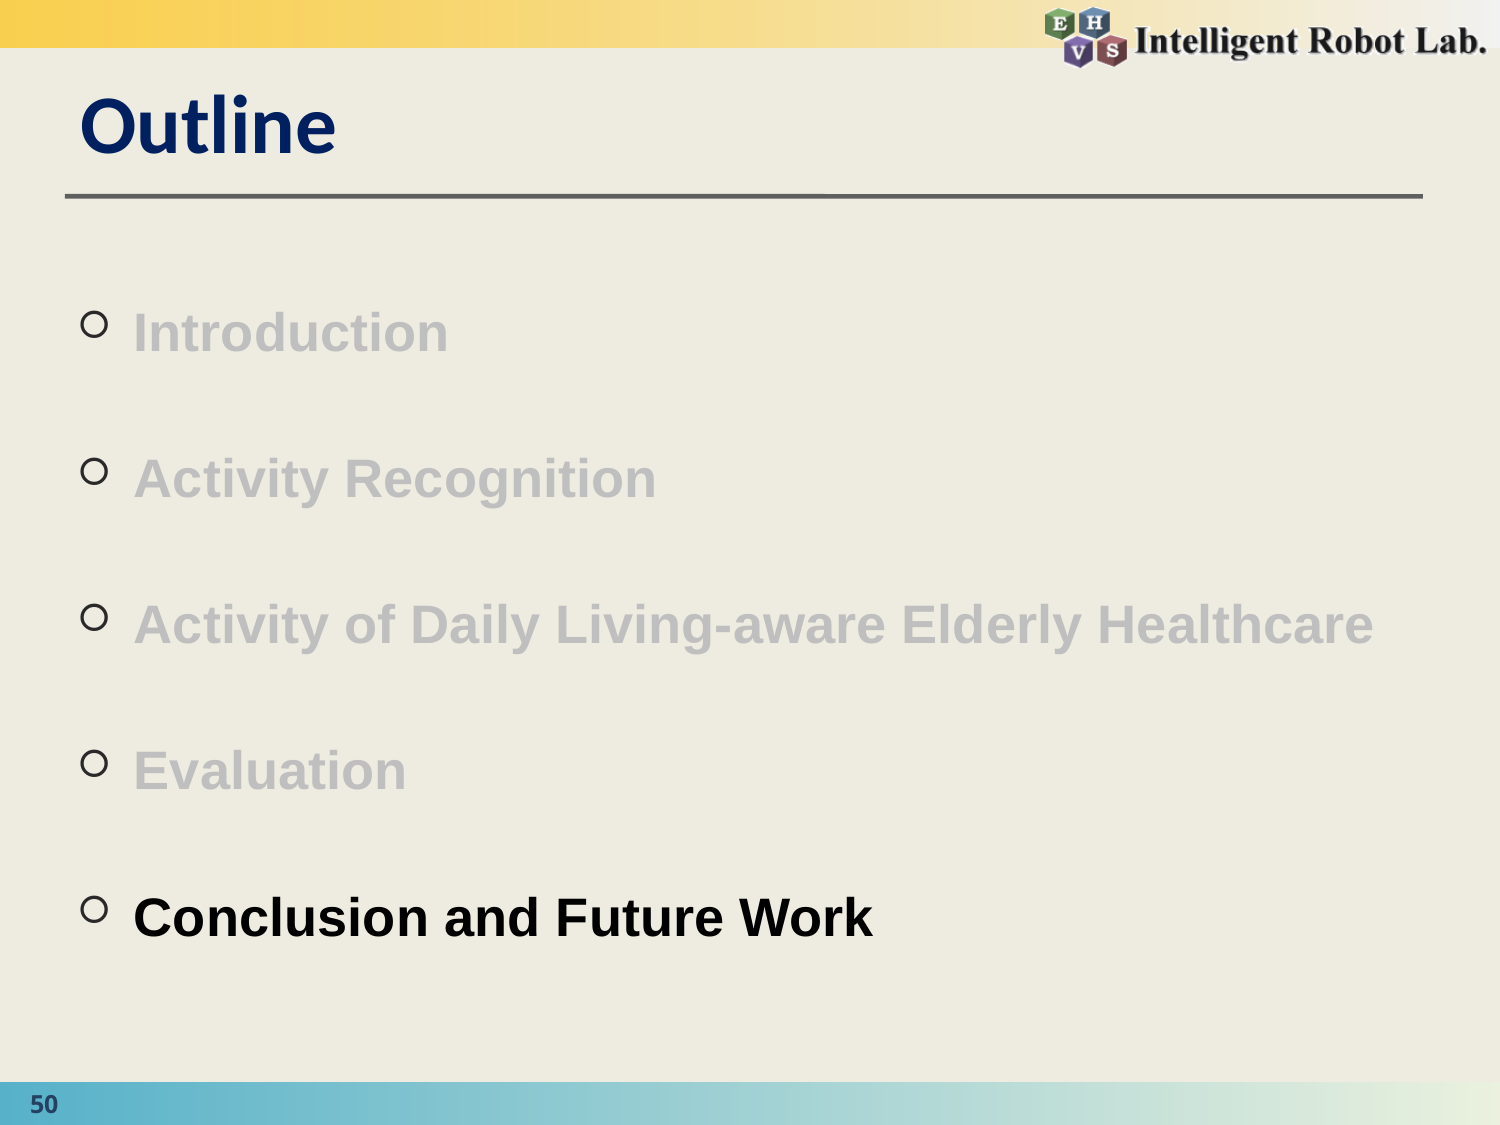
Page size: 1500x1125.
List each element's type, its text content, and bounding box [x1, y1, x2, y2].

title Outline [64, 66, 1413, 178]
picture [1045, 7, 1489, 68]
slide_number 50 [0, 1070, 89, 1125]
list Introduction Activity Recognition Activity of Daily Living-aware Elderly Healthcare Evaluation Conclusion and Future Work [62, 224, 1411, 1029]
